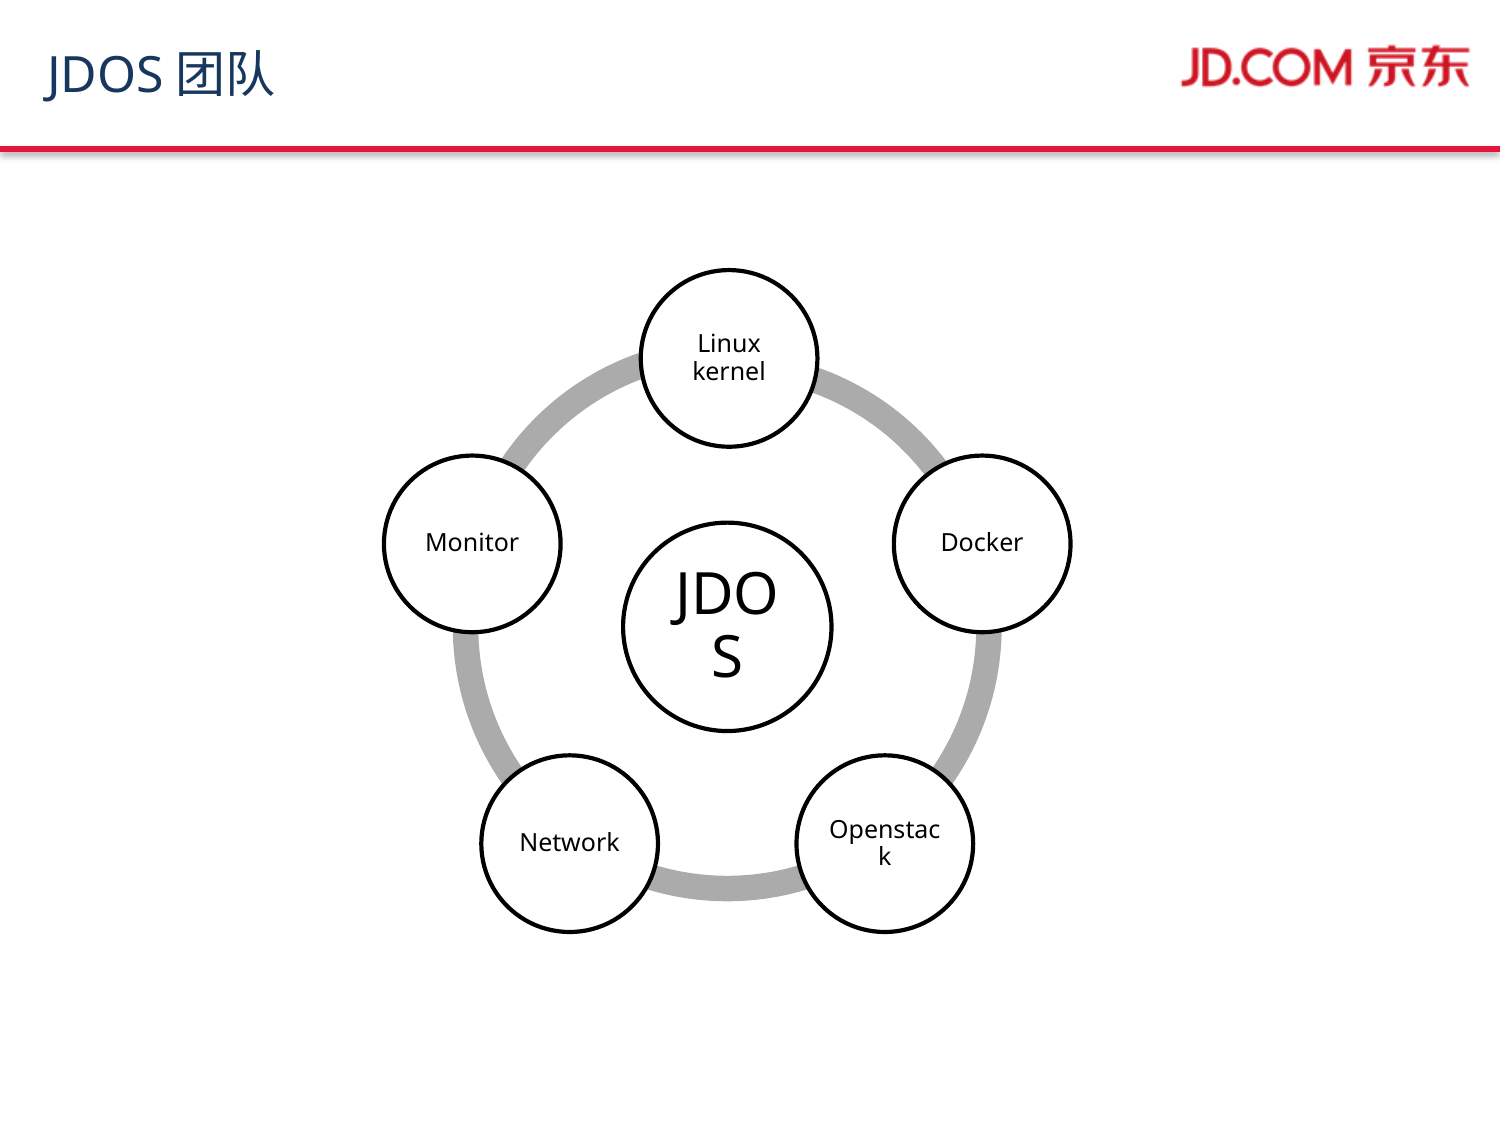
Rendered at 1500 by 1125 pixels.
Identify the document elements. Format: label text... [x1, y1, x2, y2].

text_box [227, 269, 1228, 937]
title JDOS团队 [32, 10, 1472, 135]
